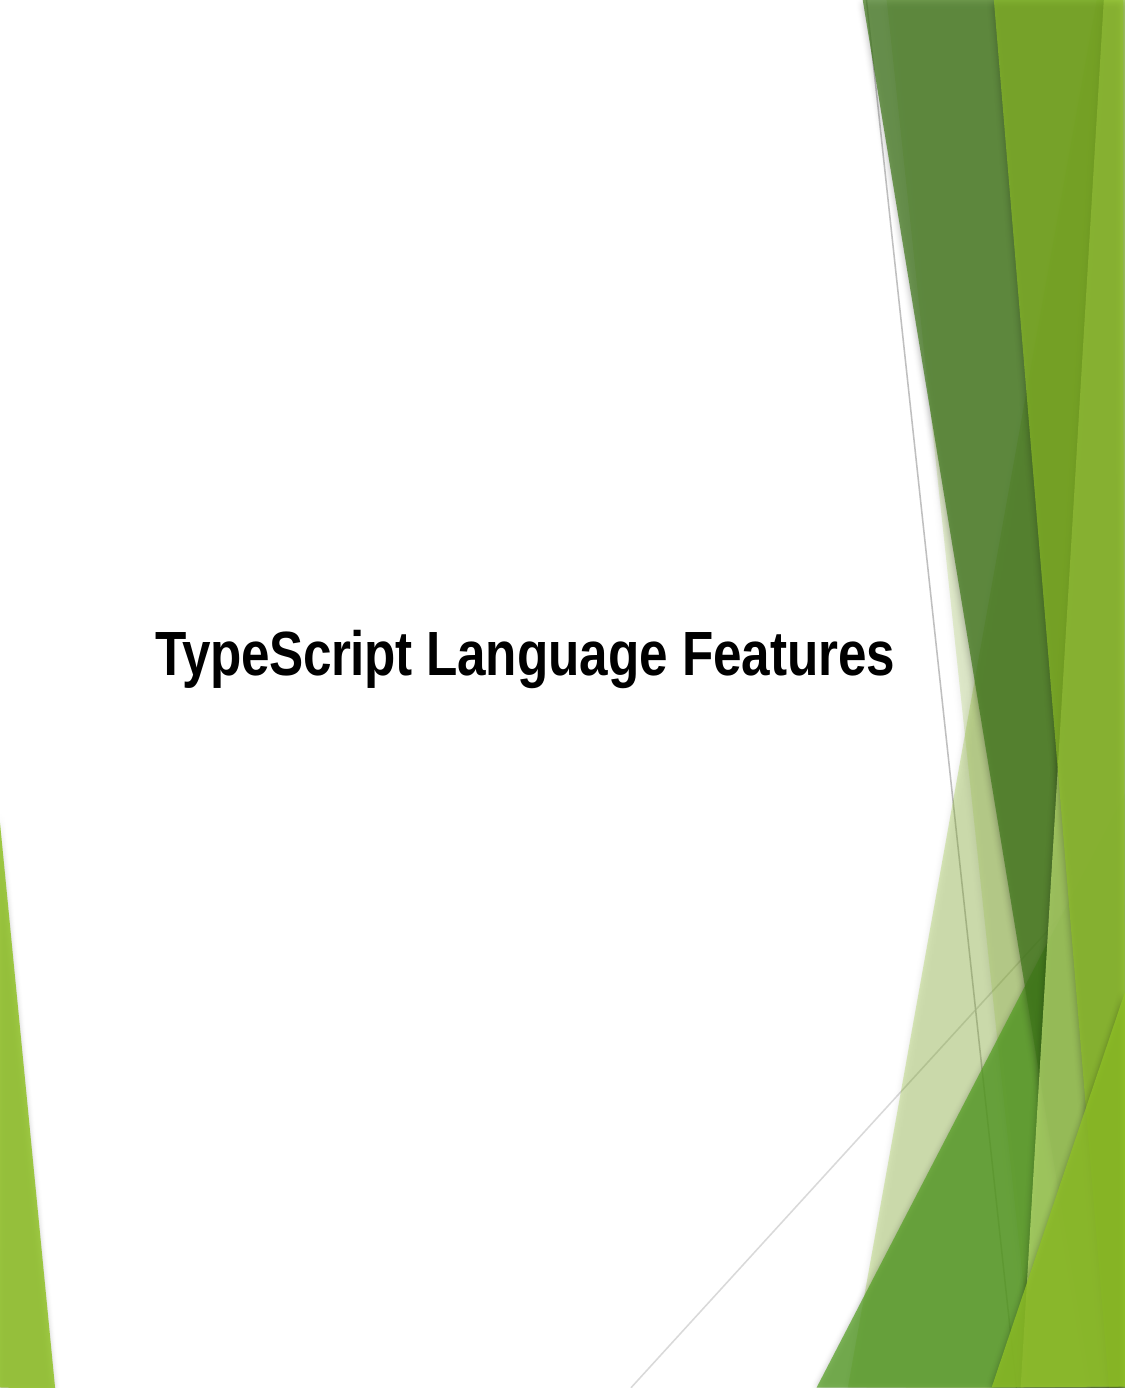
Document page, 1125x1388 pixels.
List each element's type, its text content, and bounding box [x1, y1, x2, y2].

text_box TypeScript Language Features [153, 610, 903, 688]
